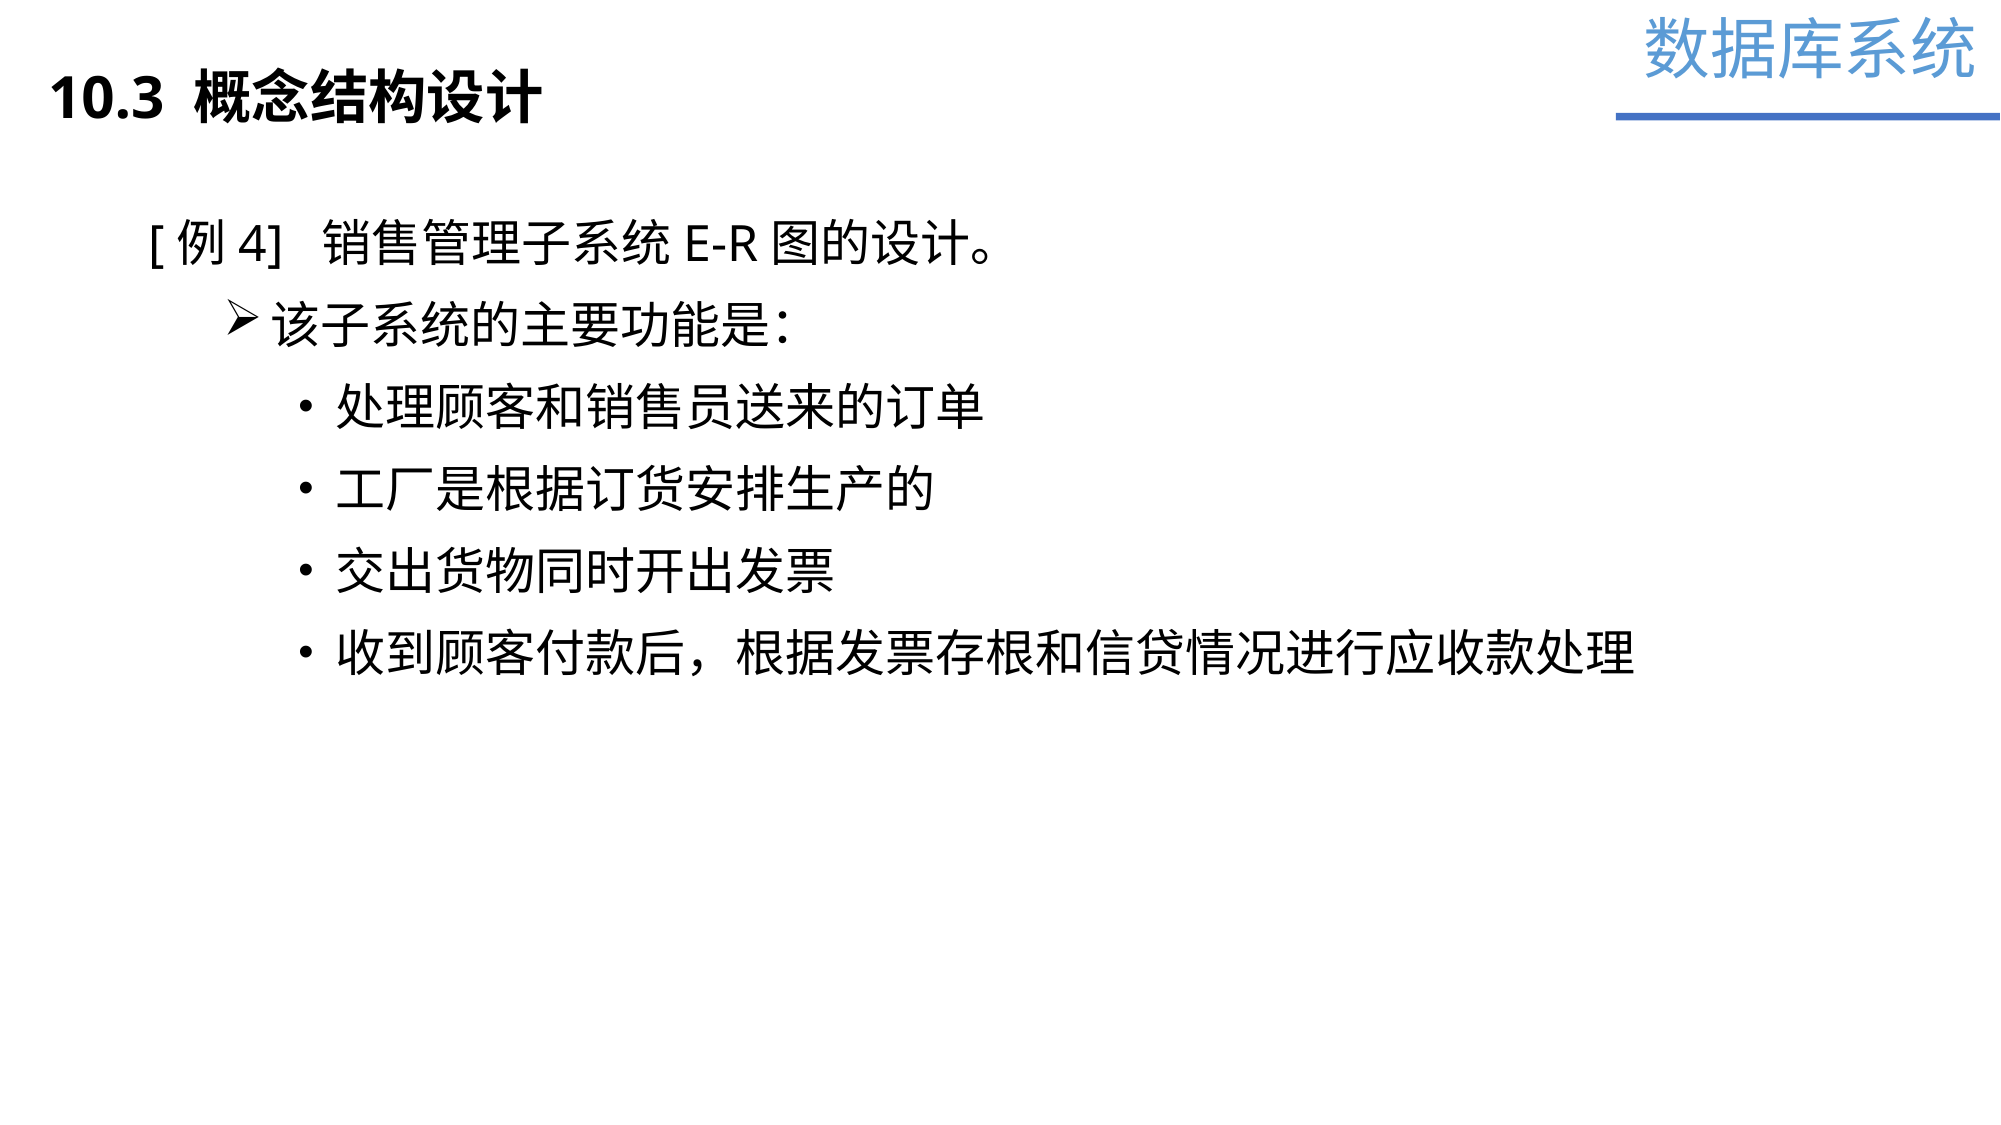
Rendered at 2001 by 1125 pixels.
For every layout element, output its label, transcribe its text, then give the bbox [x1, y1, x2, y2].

text_box [1615, 112, 2000, 121]
text_box [例4] 销售管理子系统E-R图的设计。 该子系统的主要功能是： 处理顾客和销售员送来的订单 工厂是根据订货安排生产的 交出货物同时开出发票 收到顾客付款后，根据发票存根和信贷情况进行应收款处理 [133, 191, 1867, 721]
text_box 10.3 概念结构设计 [33, 17, 591, 138]
text_box 数据库系统 [1629, 0, 1993, 95]
